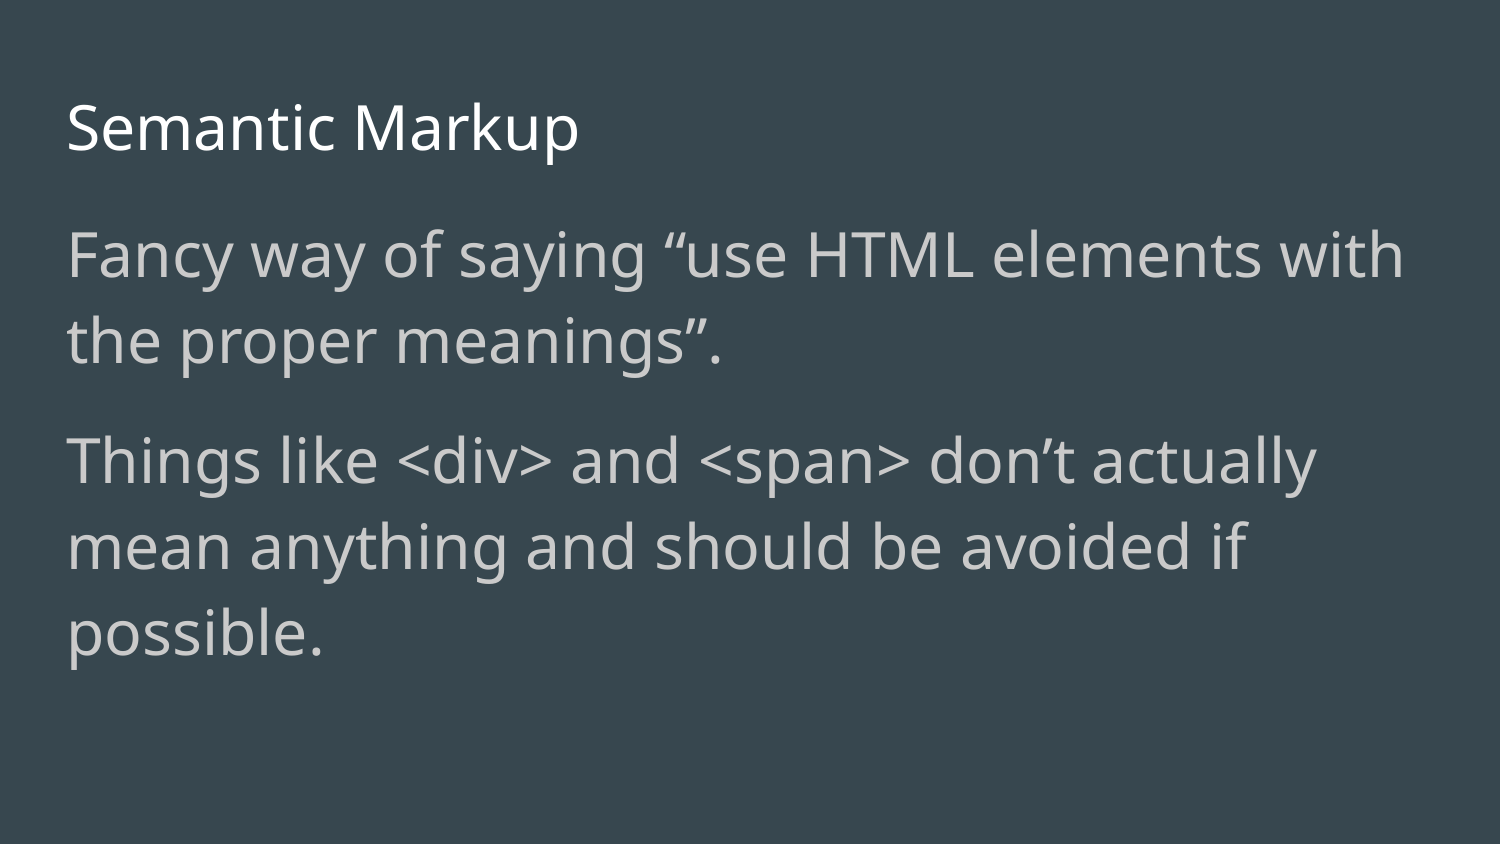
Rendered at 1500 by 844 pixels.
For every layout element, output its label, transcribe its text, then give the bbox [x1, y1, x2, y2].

title Semantic Markup [51, 72, 1449, 167]
list Fancy way of saying “use HTML elements with the proper meanings”. Things like <div> and <span> don’t actually mean anything and should be avoided if possible. [51, 189, 1449, 750]
